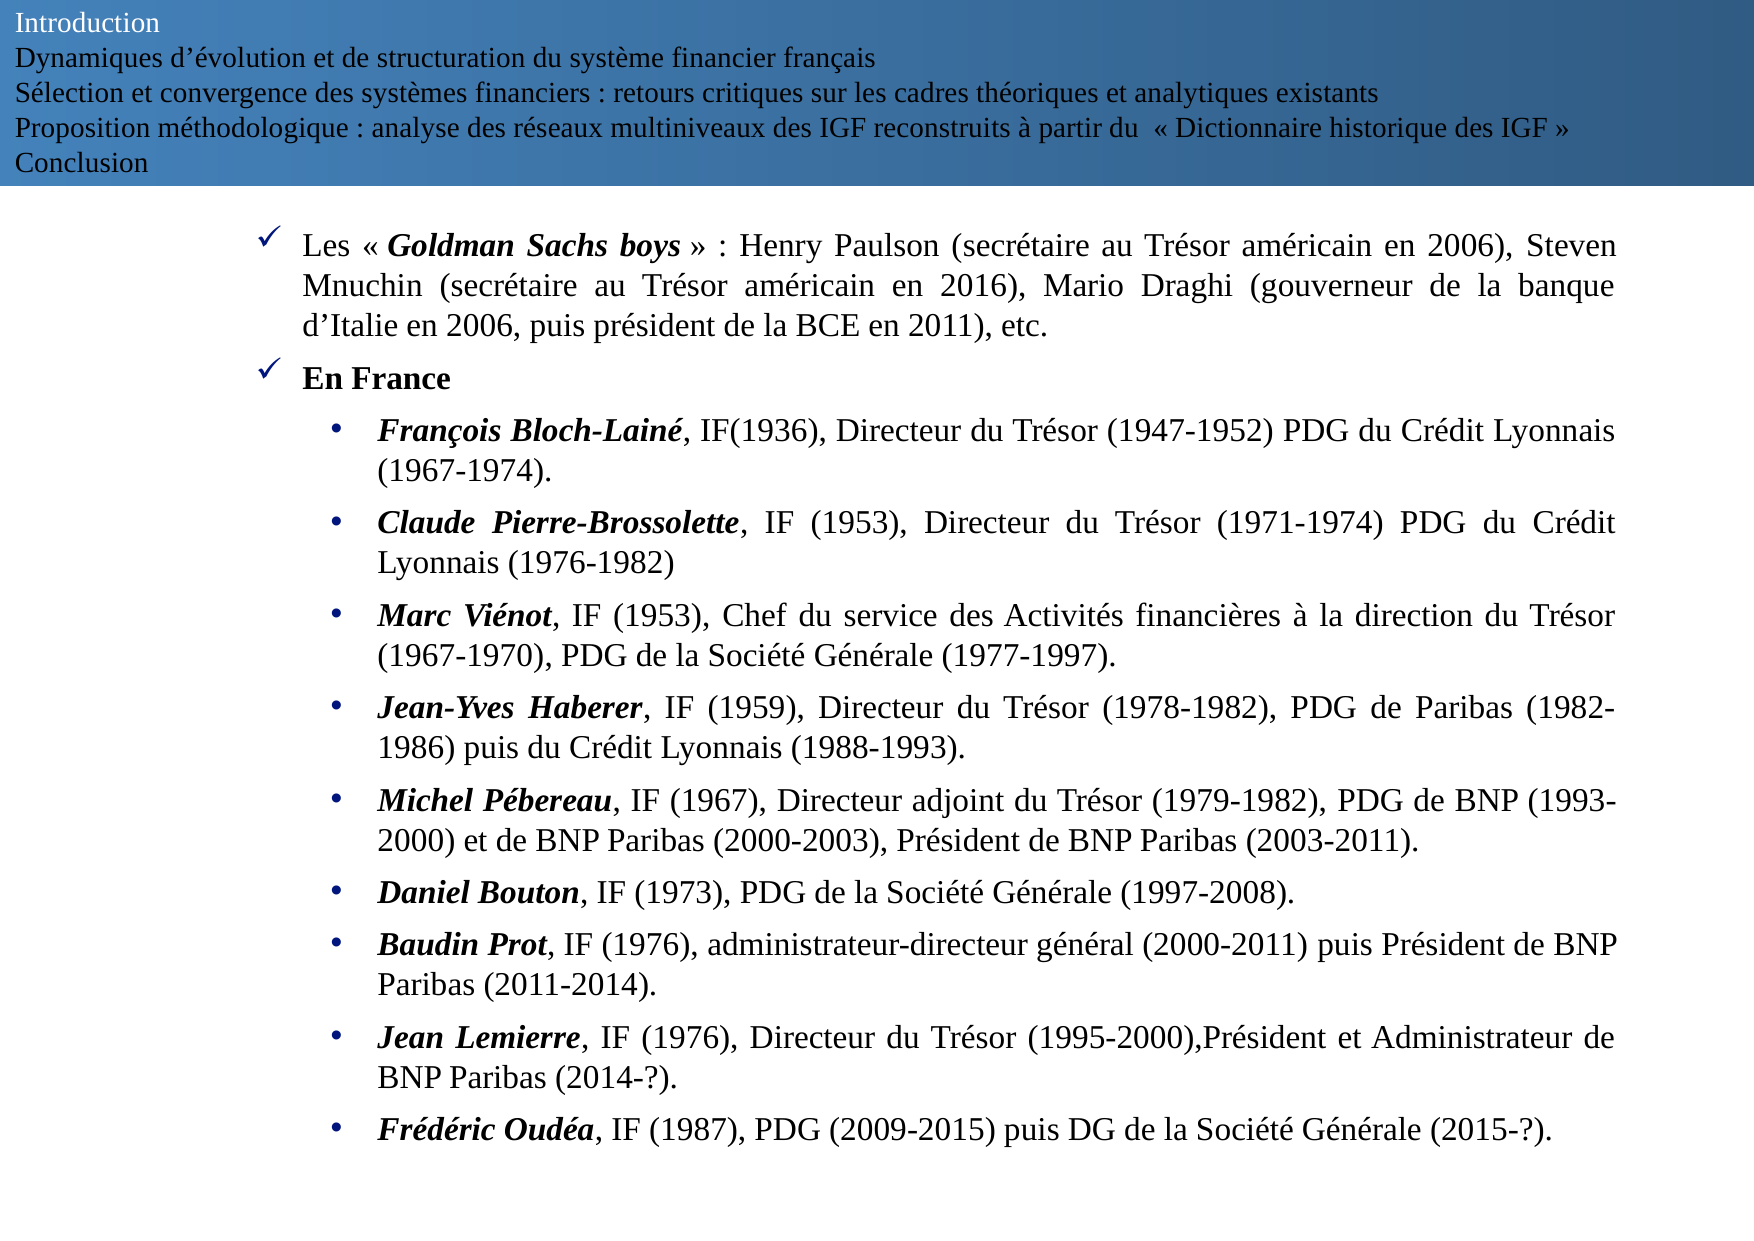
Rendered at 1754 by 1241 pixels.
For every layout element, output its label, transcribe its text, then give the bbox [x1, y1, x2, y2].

text_box Introduction Dynamiques d’évolution et de structuration du système financier français Sélection et convergence des systèmes financiers : retours critiques sur les cadres théoriques et analytiques existants Proposition méthodologique : analyse des réseaux multiniveaux des IGF reconstruits à partir du « Dictionnaire historique des IGF » Conclusion [0, 0, 1754, 186]
text_box Les « Goldman Sachs boys » : Henry Paulson (secrétaire au Trésor américain en 2006), Steven Mnuchin (secrétaire au Trésor américain en 2016), Mario Draghi (gouverneur de la banque d’Italie en 2006, puis président de la BCE en 2011), etc. En France François Bloch-Lainé, IF(1936), Directeur du Trésor (1947-1952) PDG du Crédit Lyonnais (1967-1974). Claude Pierre-Brossolette, IF (1953), Directeur du Trésor (1971-1974) PDG du Crédit Lyonnais (1976-1982) Marc Viénot, IF (1953), Chef du service des Activités financières à la direction du Trésor (1967-1970), PDG de la Société Générale (1977-1997). Jean-Yves Haberer, IF (1959), Directeur du Trésor (1978-1982), PDG de Paribas (1982-1986) puis du Crédit Lyonnais (1988-1993). Michel Pébereau, IF (1967), Directeur adjoint du Trésor (1979-1982), PDG de BNP (1993-2000) et de BNP Paribas (2000-2003), Président de BNP Paribas (2003-2011). Daniel Bouton, IF (1973), PDG de la Société Générale (1997-2008). Baudin Prot, IF (1976), administrateur-directeur général (2000-2011) puis Président de BNP Paribas (2011-2014). Jean Lemierre, IF (1976), Directeur du Trésor (1995-2000),Président et Administrateur de BNP Paribas (2014-?). Frédéric Oudéa, IF (1987), PDG (2009-2015) puis DG de la Société Générale (2015-?). [122, 216, 1632, 1095]
